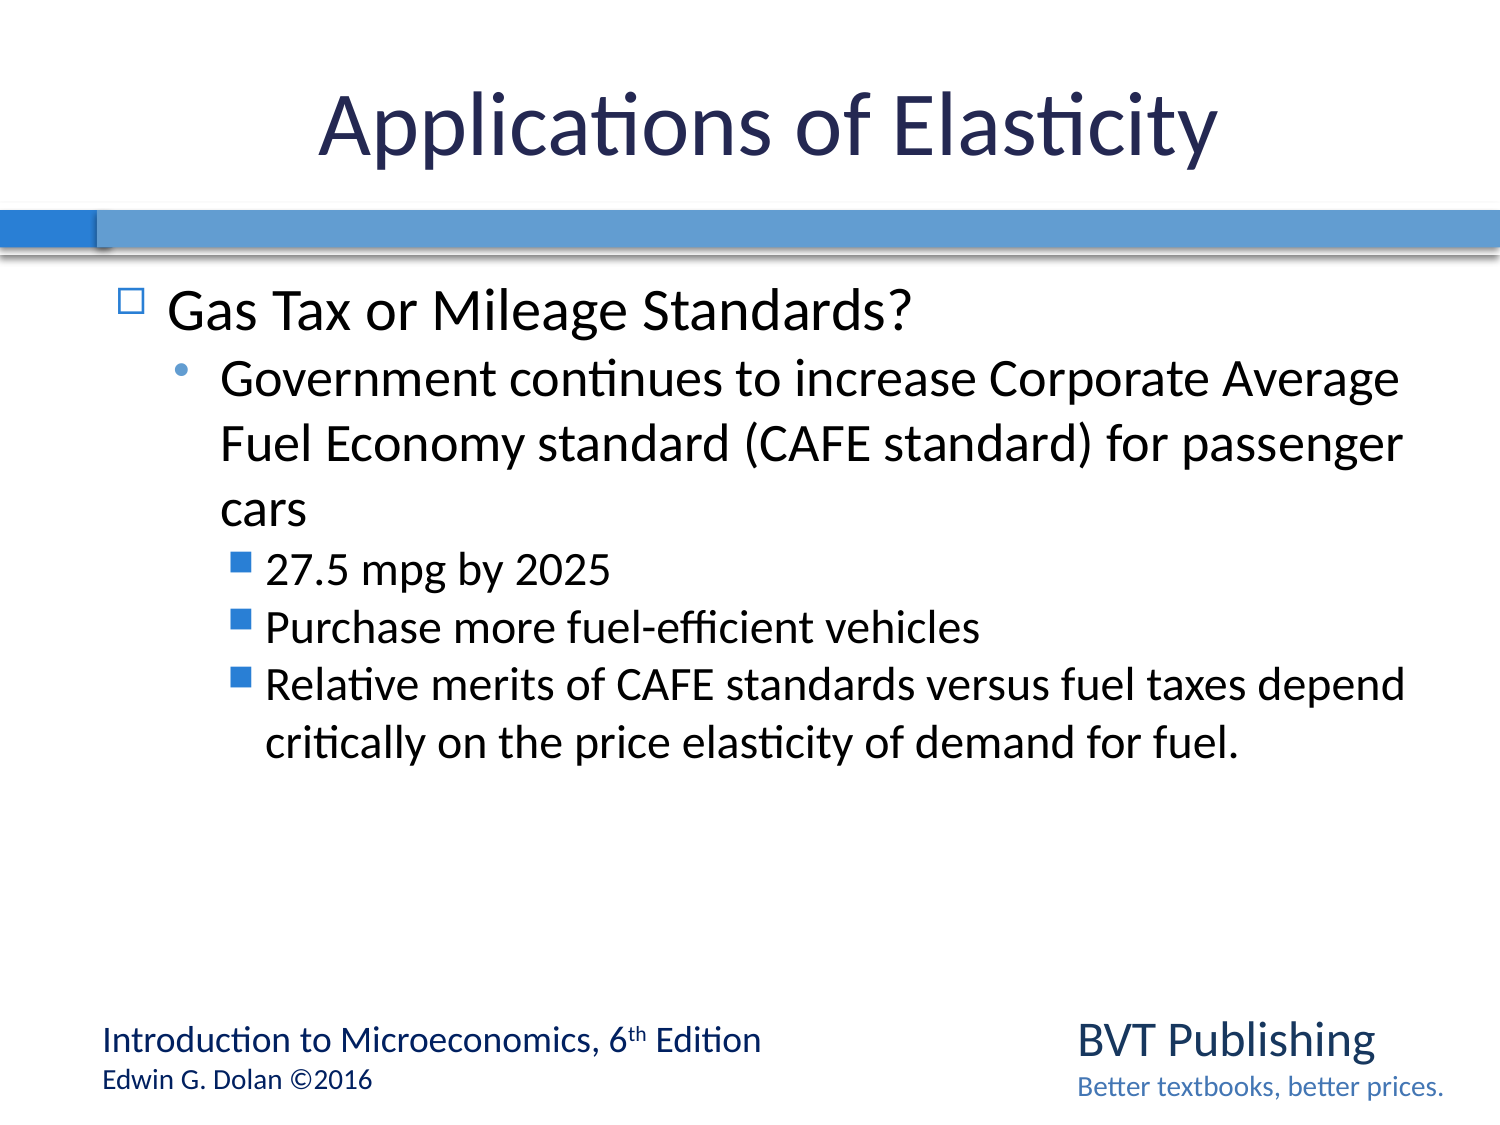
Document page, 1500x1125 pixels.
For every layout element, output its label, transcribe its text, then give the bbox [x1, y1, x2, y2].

title Applications of Elasticity [100, 37, 1438, 200]
list Gas Tax or Mileage Standards? Government continues to increase Corporate Average Fuel Economy standard (CAFE standard) for passenger cars 27.5 mpg by 2025 Purchase more fuel-efficient vehicles Relative merits of CAFE standards versus fuel taxes depend critically on the price elasticity of demand for fuel. [100, 262, 1438, 1013]
